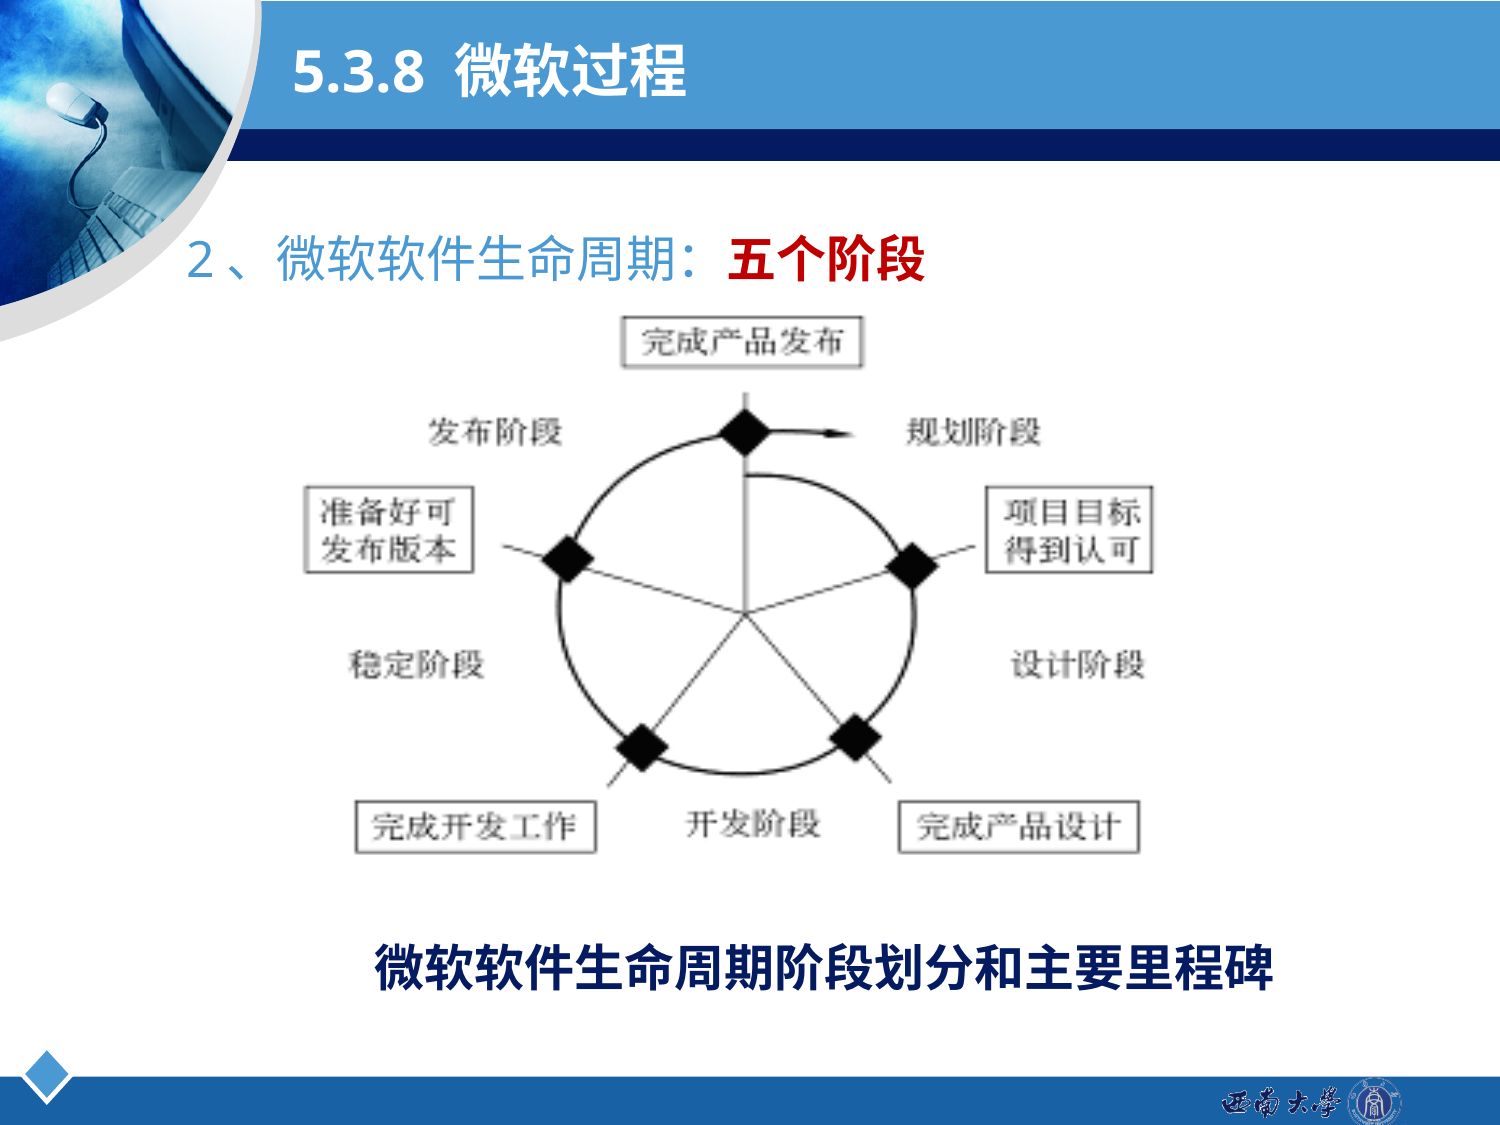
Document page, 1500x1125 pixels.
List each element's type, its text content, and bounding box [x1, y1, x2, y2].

picture [300, 314, 1235, 924]
picture [1222, 1086, 1340, 1118]
title 5.3.8 微软过程 [277, 19, 1459, 119]
text_box 微软软件生命周期阶段划分和主要里程碑 [360, 928, 1329, 1004]
list 2、微软软件生命周期：五个阶段 [171, 219, 1424, 1024]
picture [0, 0, 255, 306]
